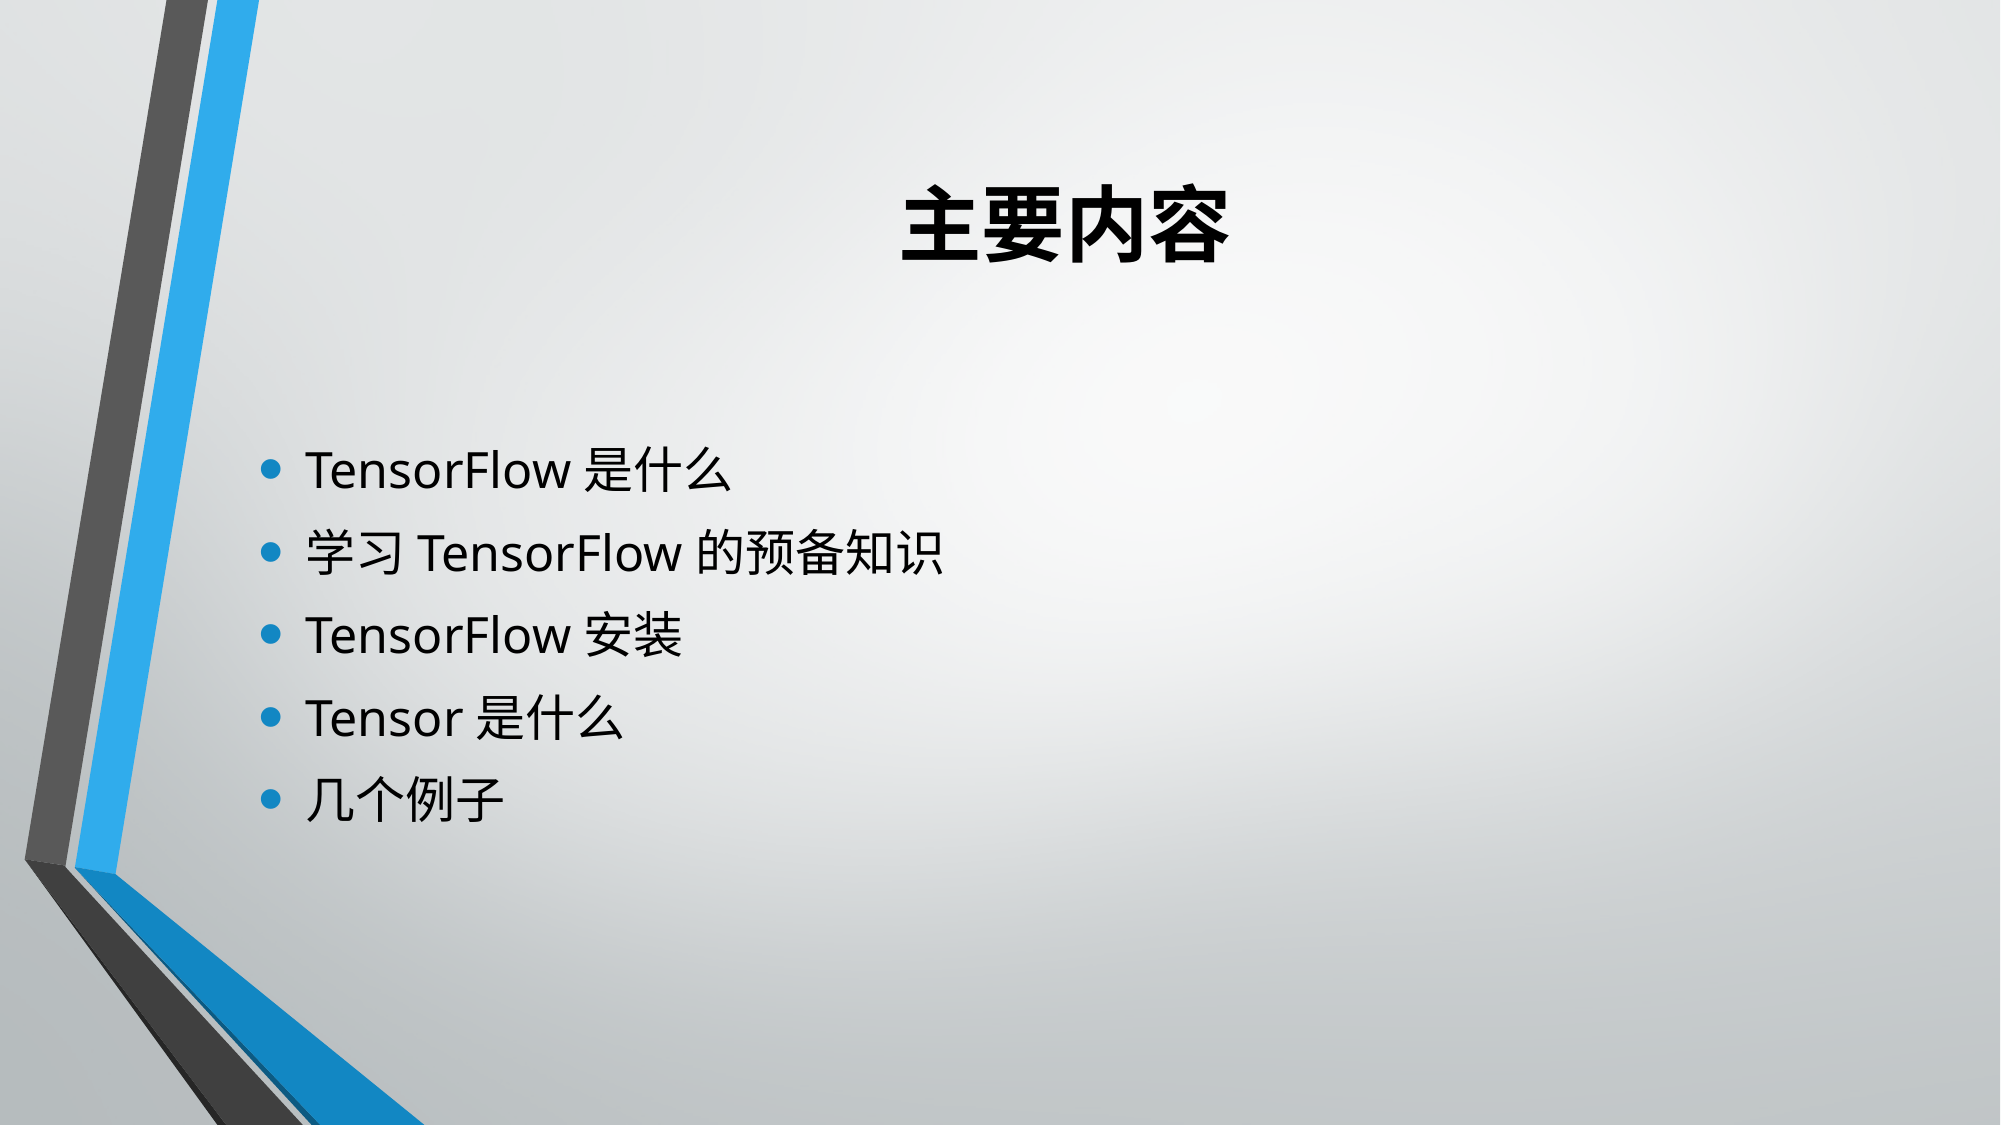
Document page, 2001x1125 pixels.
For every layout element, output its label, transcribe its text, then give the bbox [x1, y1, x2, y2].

title 主要内容 [243, 112, 1887, 333]
list TensorFlow是什么 学习TensorFlow的预备知识 TensorFlow安装 Tensor是什么 几个例子 [243, 399, 1887, 950]
